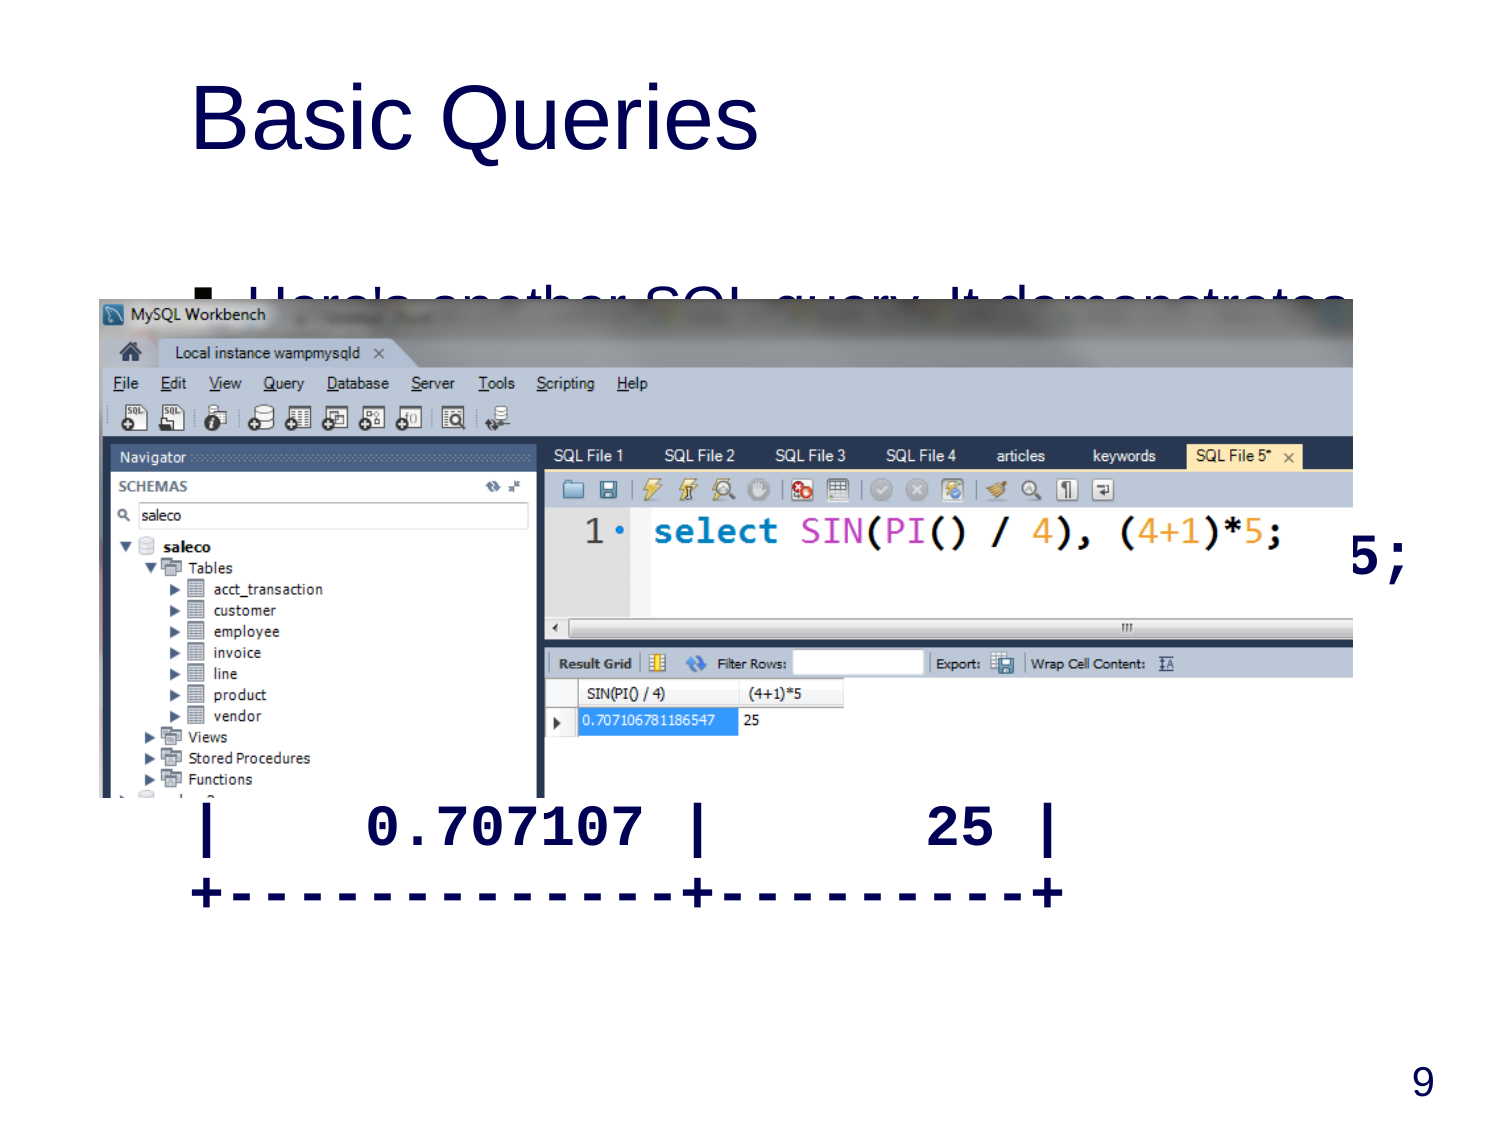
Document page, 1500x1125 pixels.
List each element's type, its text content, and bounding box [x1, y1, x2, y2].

slide_number 9 [1137, 1037, 1450, 1113]
picture [99, 299, 1354, 799]
list Here's another SQL query. It demonstrates that you can use mysql as a simple calculator: mysql> SELECT SIN(PI()/4), (4+1)*5; +-------------+---------+ | SIN(PI()/4) | (4+1)*5 | +-------------+---------+ | 0.707107 | 25 | +-------------+---------+ [174, 275, 1450, 950]
title Basic Queries [174, 37, 1450, 175]
